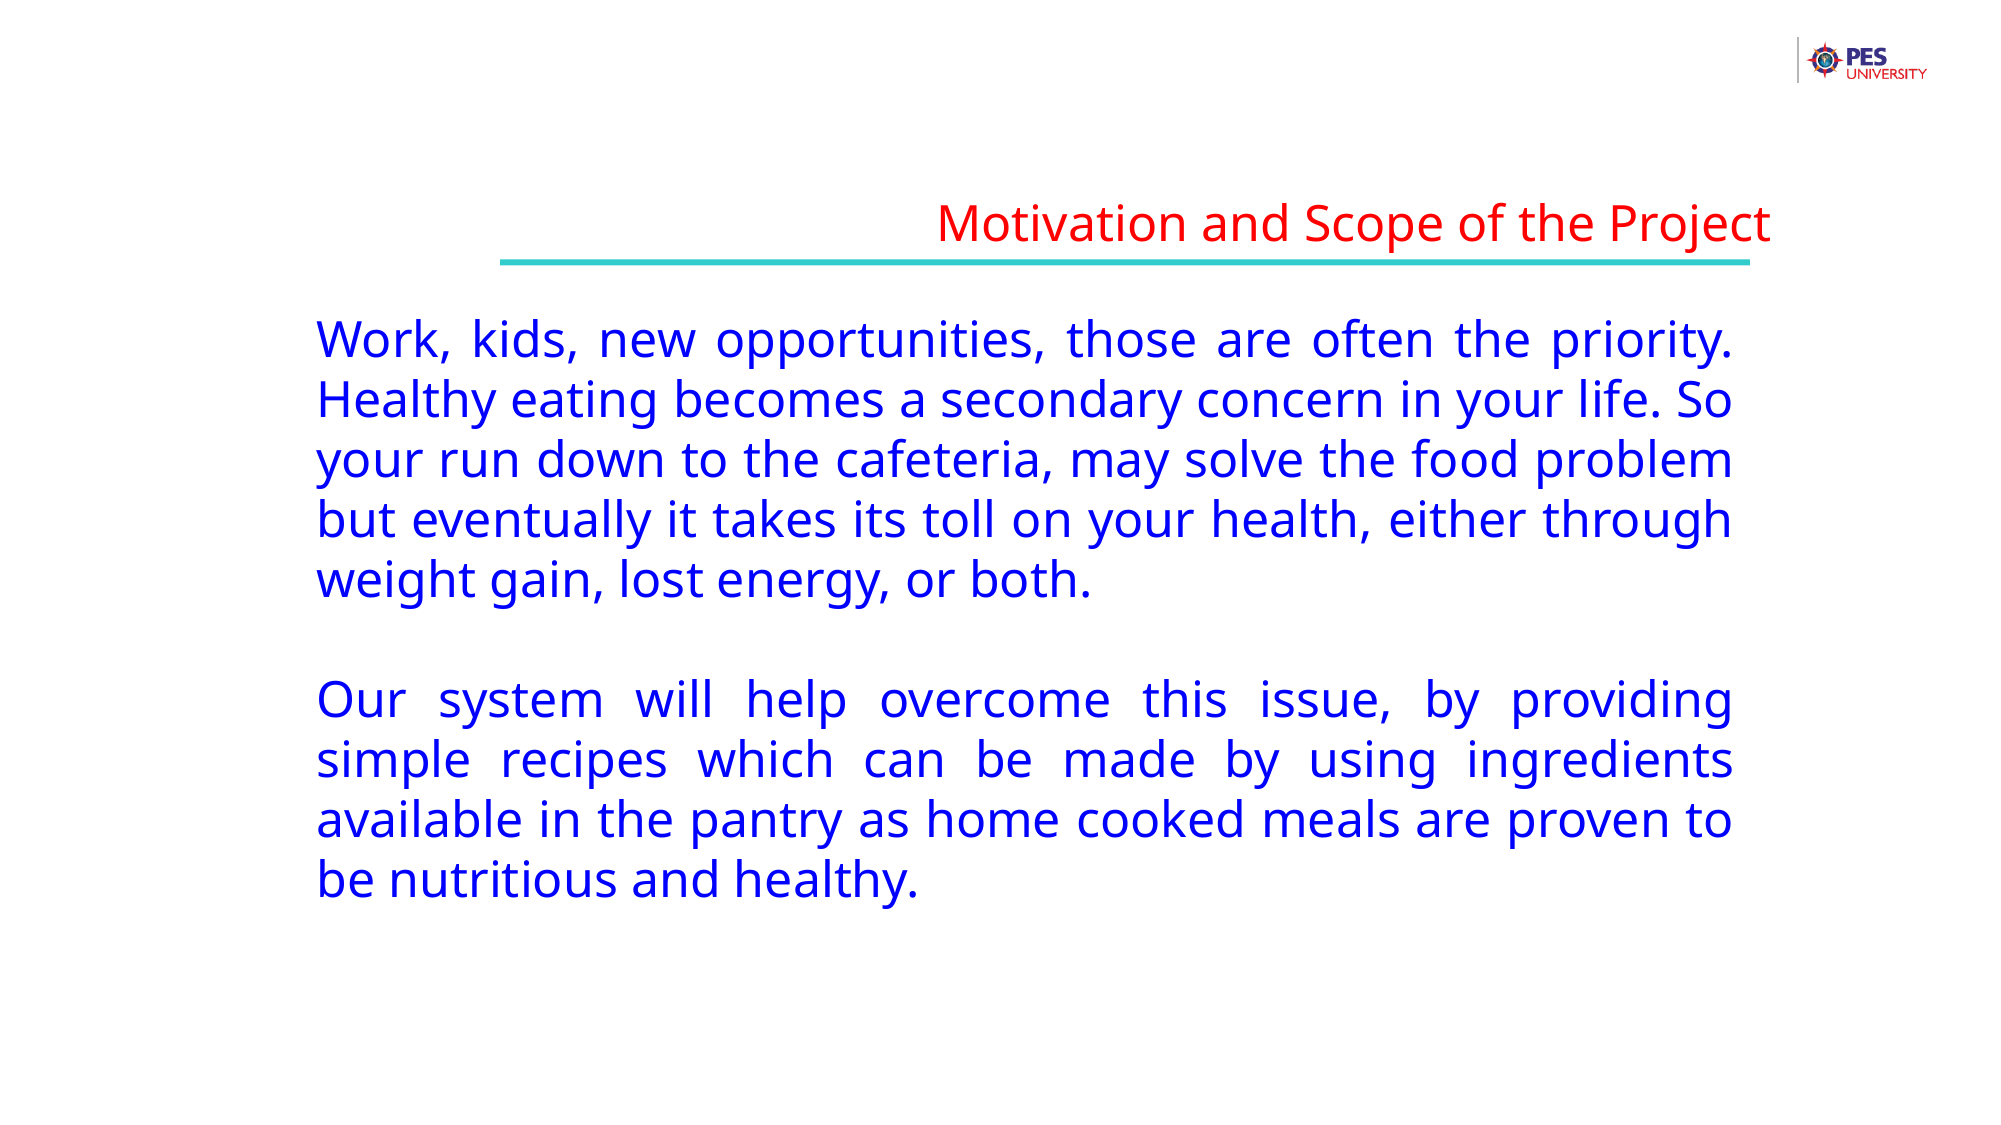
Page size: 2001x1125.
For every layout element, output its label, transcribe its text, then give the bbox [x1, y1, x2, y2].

text_box [500, 259, 1750, 266]
text_box Motivation and Scope of the Project [724, 183, 1788, 259]
picture [1806, 41, 1927, 79]
text_box Work, kids, new opportunities, those are often the priority. Healthy eating becomes a secondary concern in your life. So your run down to the cafeteria, may solve the food problem but eventually it takes its toll on your health, either through weight gain, lost energy, or both. Our system will help overcome this issue, by providing simple recipes which can be made by using ingredients available in the pantry as home cooked meals are proven to be nutritious and healthy. [301, 299, 1750, 988]
